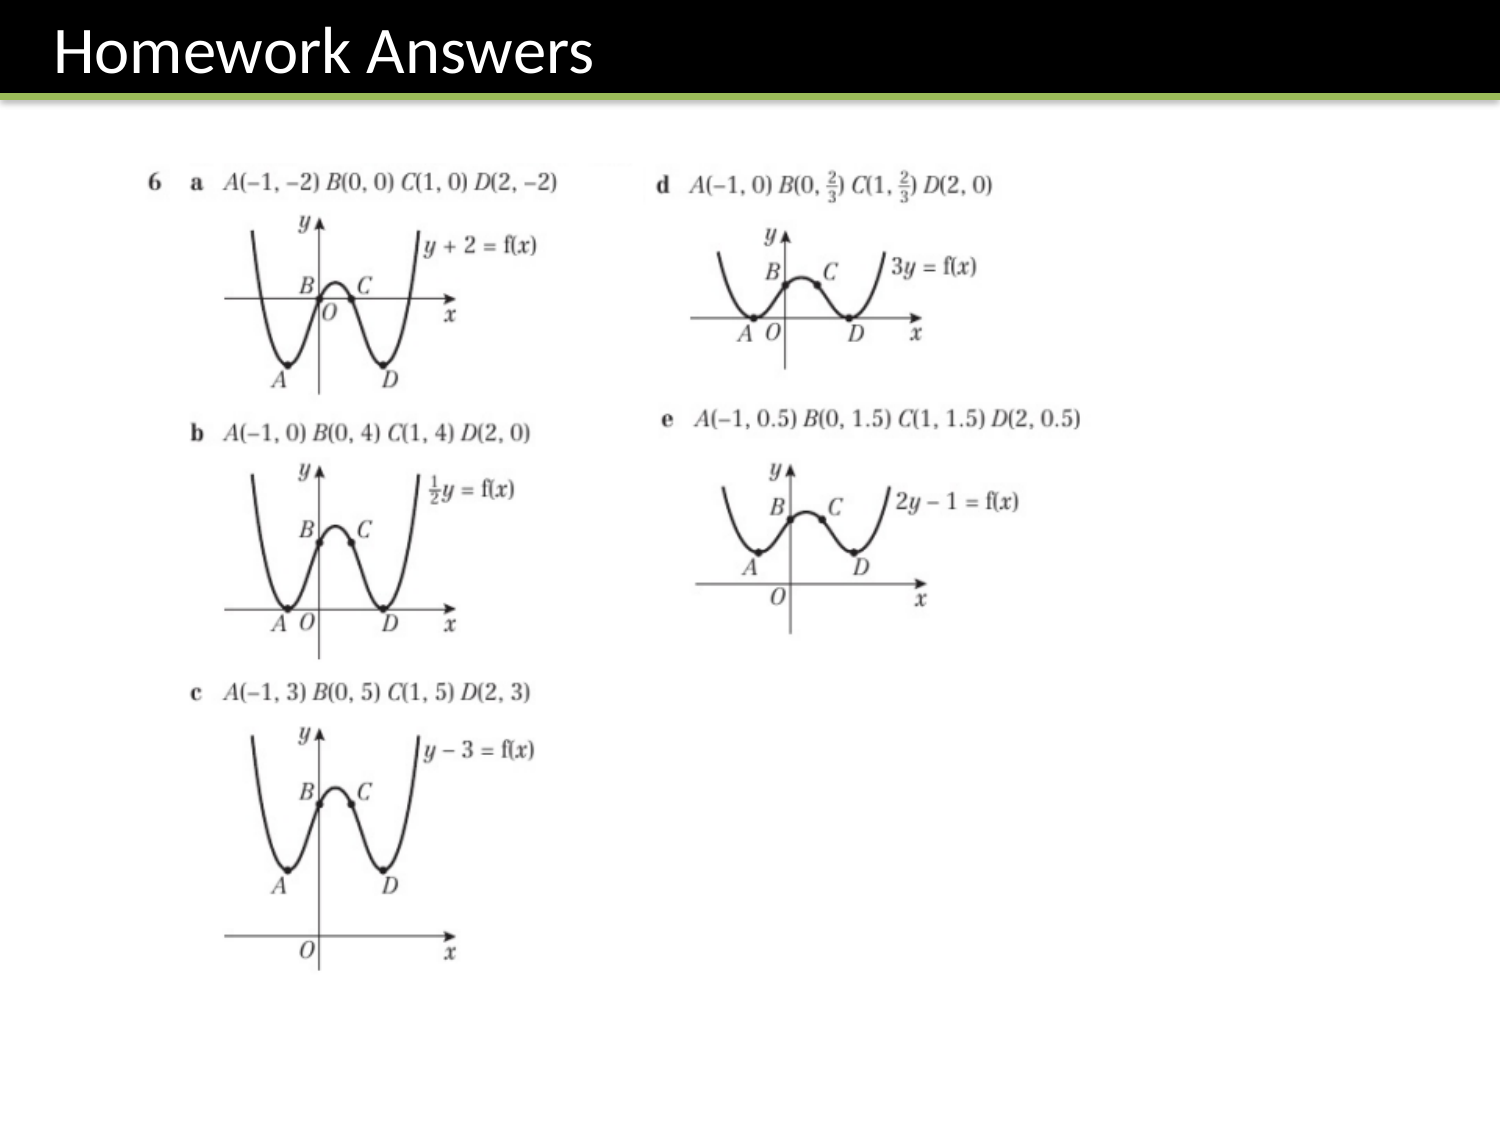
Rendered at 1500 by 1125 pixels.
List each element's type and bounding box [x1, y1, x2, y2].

text_box [0, 0, 1500, 97]
picture [111, 148, 1119, 1011]
